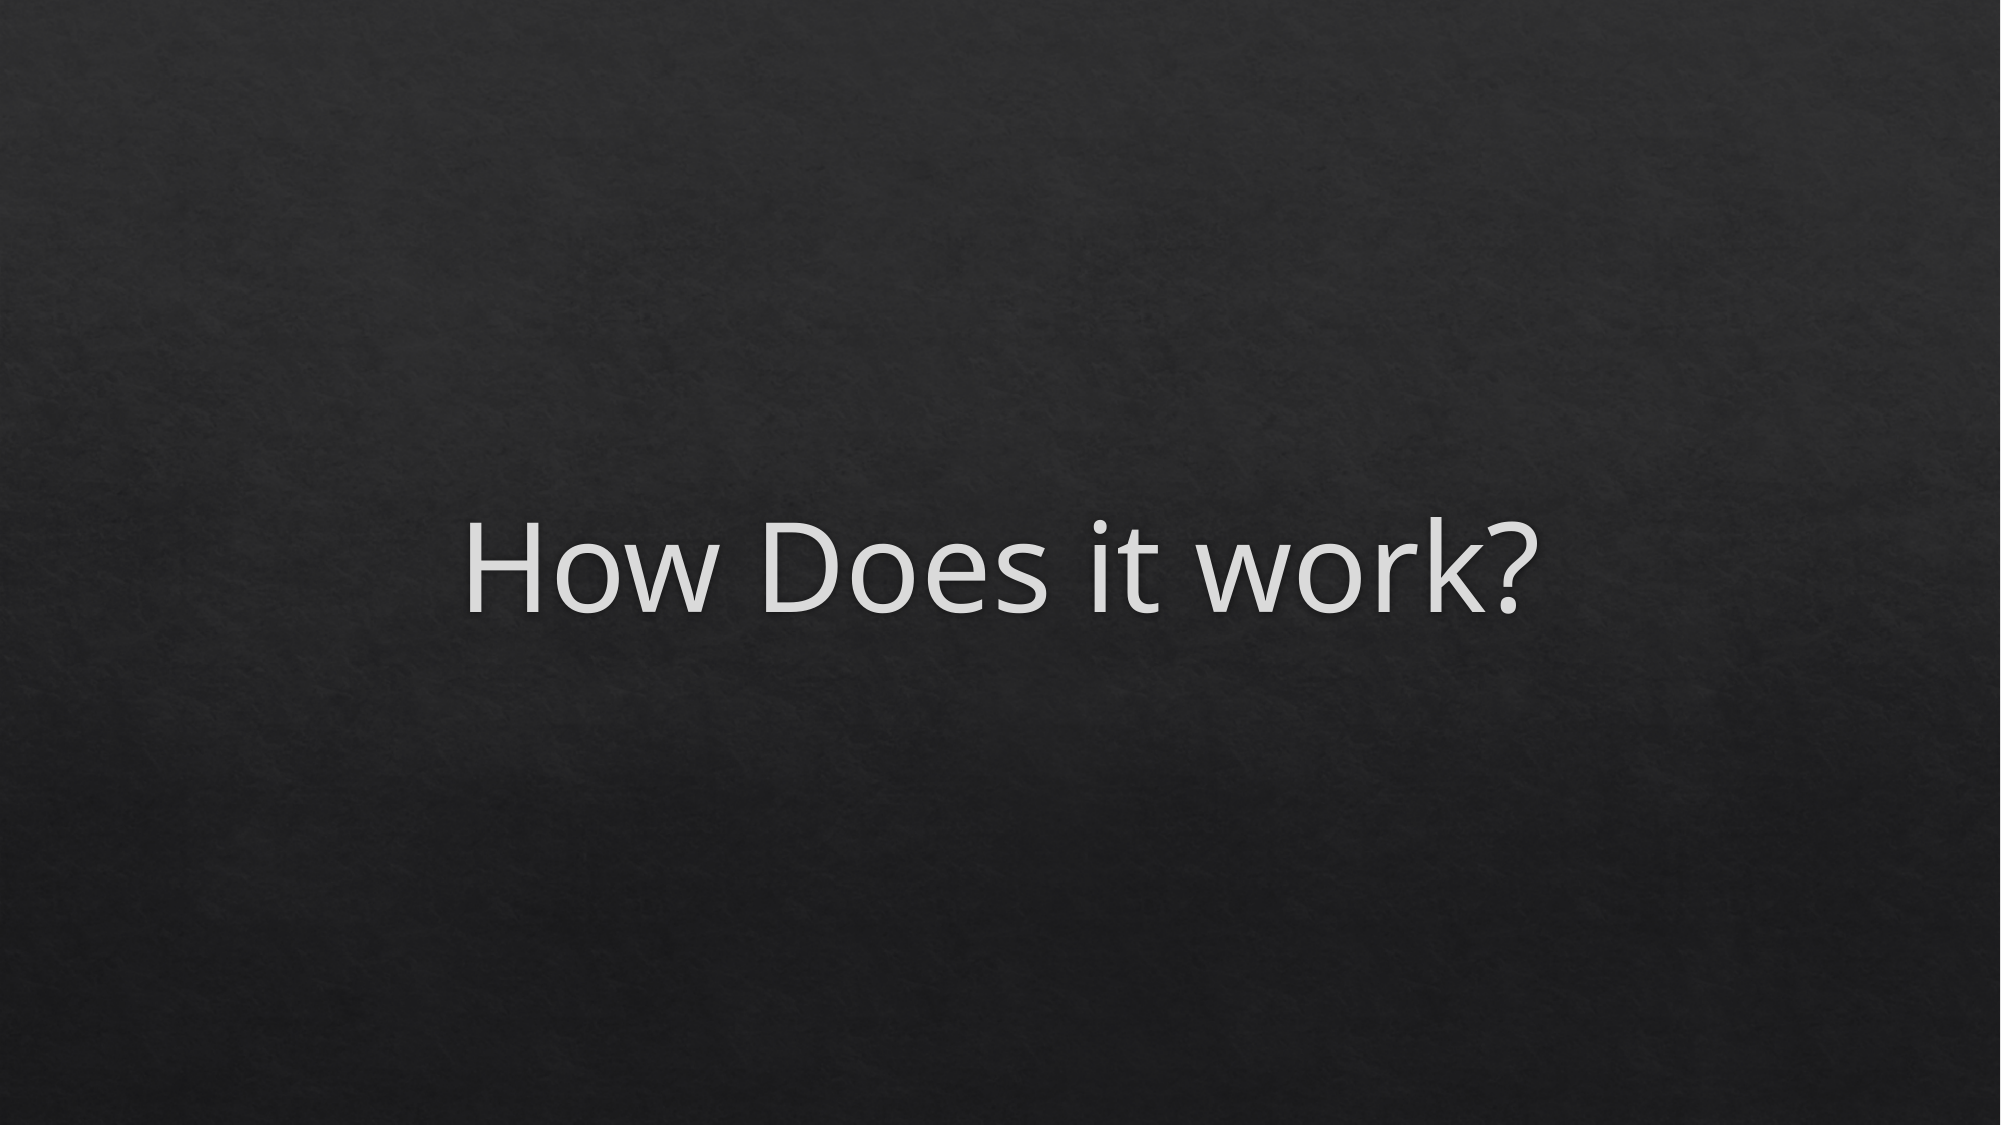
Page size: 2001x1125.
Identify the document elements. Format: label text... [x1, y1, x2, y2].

title How Does it work? [150, 482, 1850, 643]
